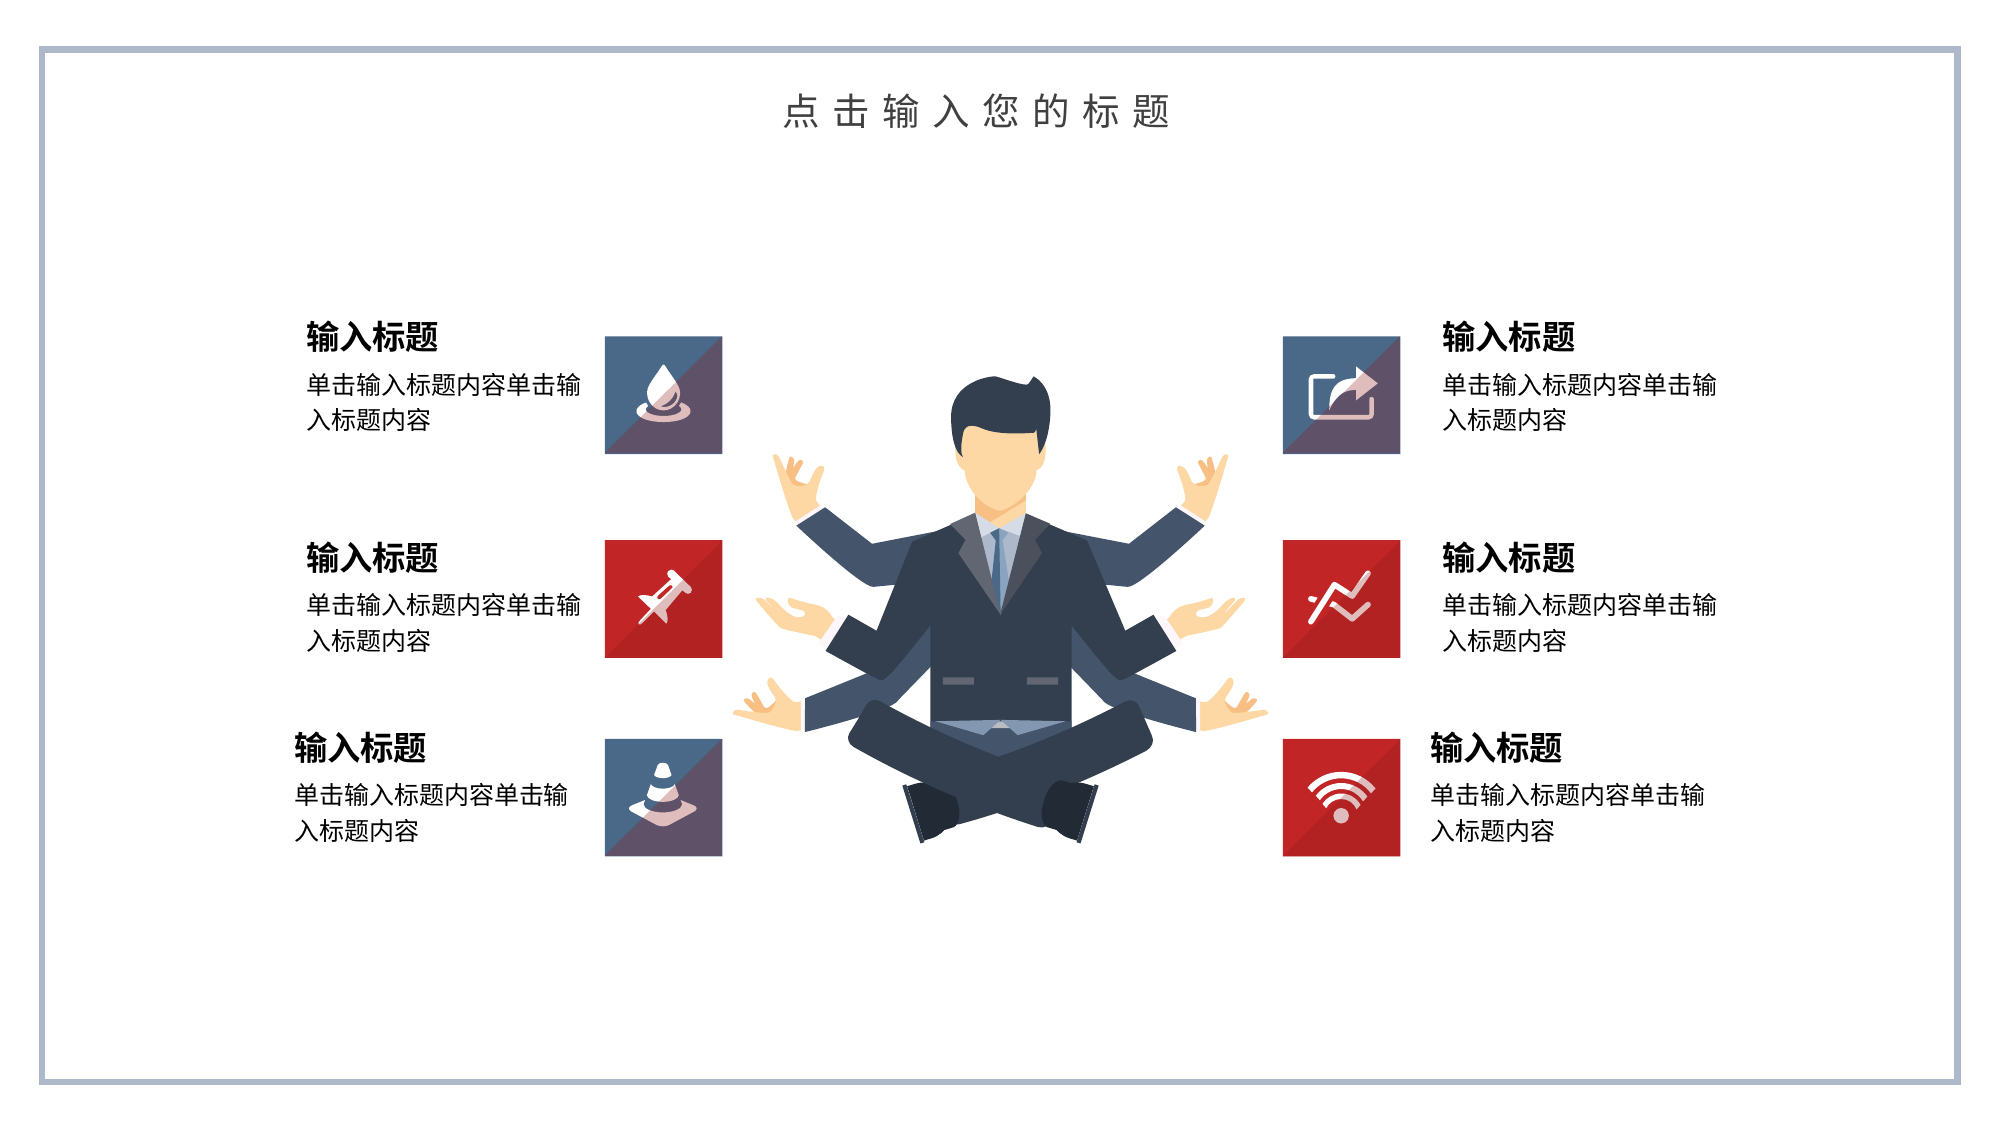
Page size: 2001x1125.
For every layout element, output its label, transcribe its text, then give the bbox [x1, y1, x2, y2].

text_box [292, 536, 611, 676]
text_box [1428, 536, 1748, 676]
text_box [604, 336, 1401, 857]
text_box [1428, 316, 1748, 455]
text_box 点击输入您的标题 [669, 88, 1284, 134]
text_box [280, 726, 599, 866]
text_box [1416, 726, 1736, 866]
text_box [292, 316, 611, 455]
